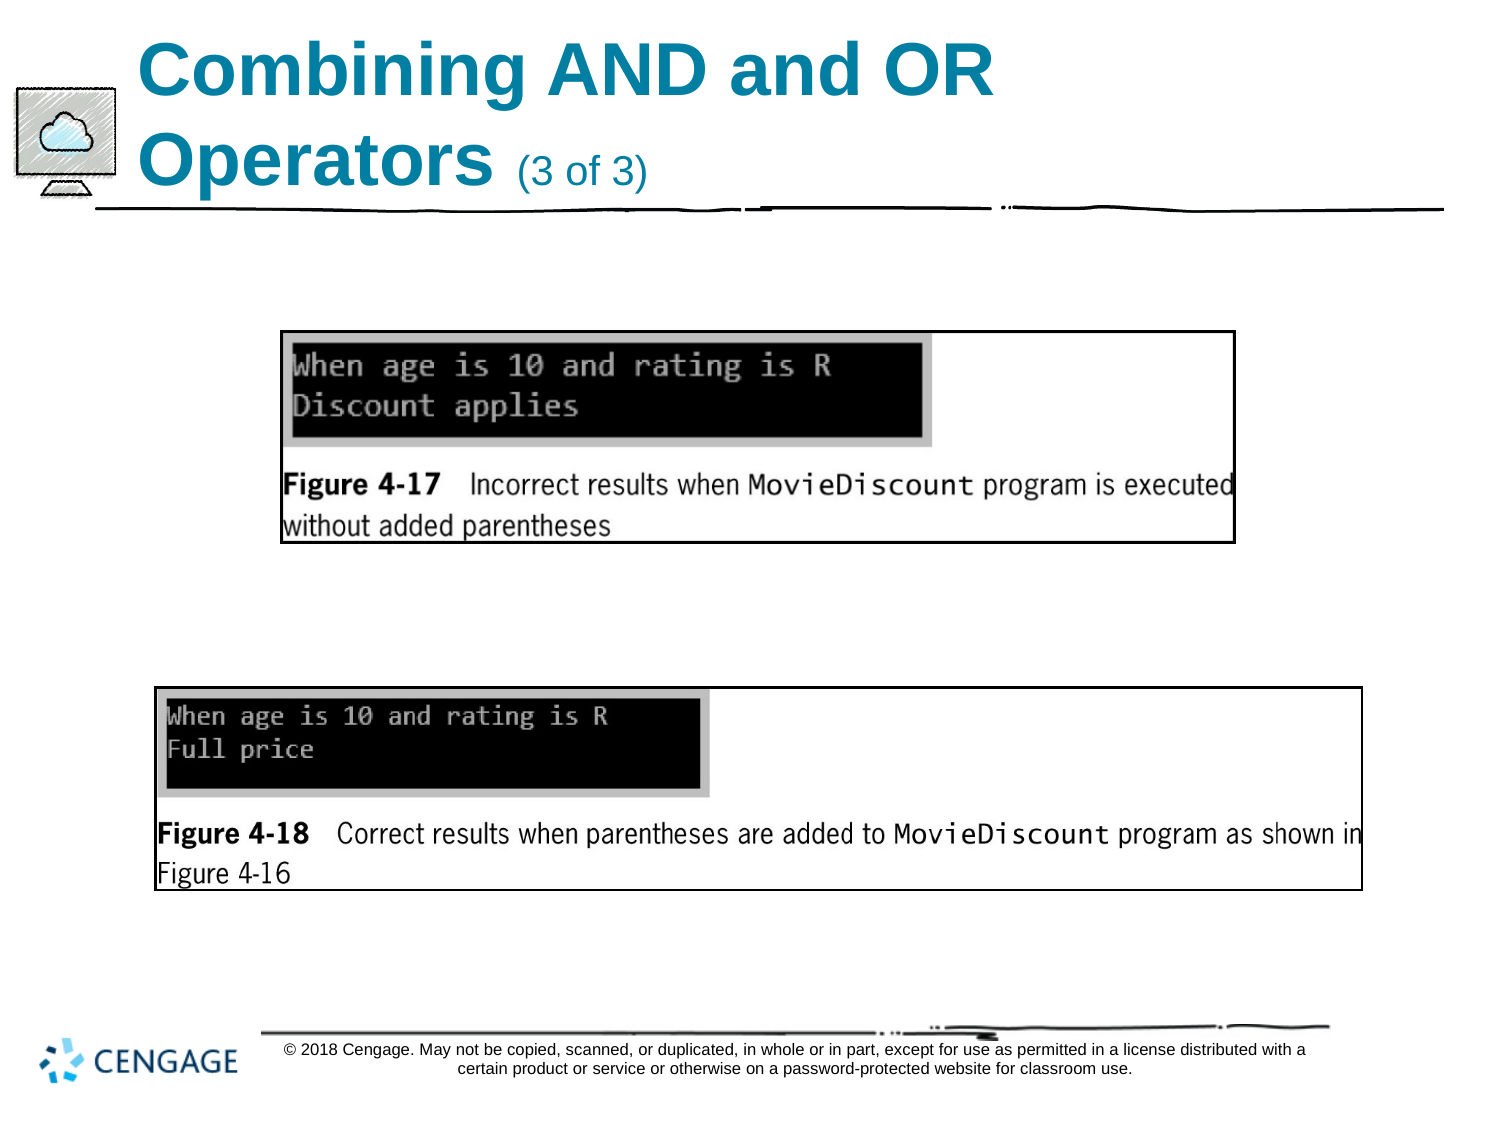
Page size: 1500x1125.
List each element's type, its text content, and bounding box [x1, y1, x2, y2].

picture [154, 686, 1363, 892]
picture [261, 1024, 1331, 1040]
picture [280, 329, 1237, 544]
title Combining AND and OR Operators (3 of 3) [137, 18, 1363, 200]
list © 2018 Cengage. May not be copied, scanned, or duplicated, in whole or in part, except for use as permitted in a license distributed with a certain product or service or otherwise on a password-protected website for classroom use. [261, 1040, 1331, 1089]
picture [95, 205, 1444, 213]
picture [19, 1024, 250, 1096]
picture [13, 86, 117, 201]
